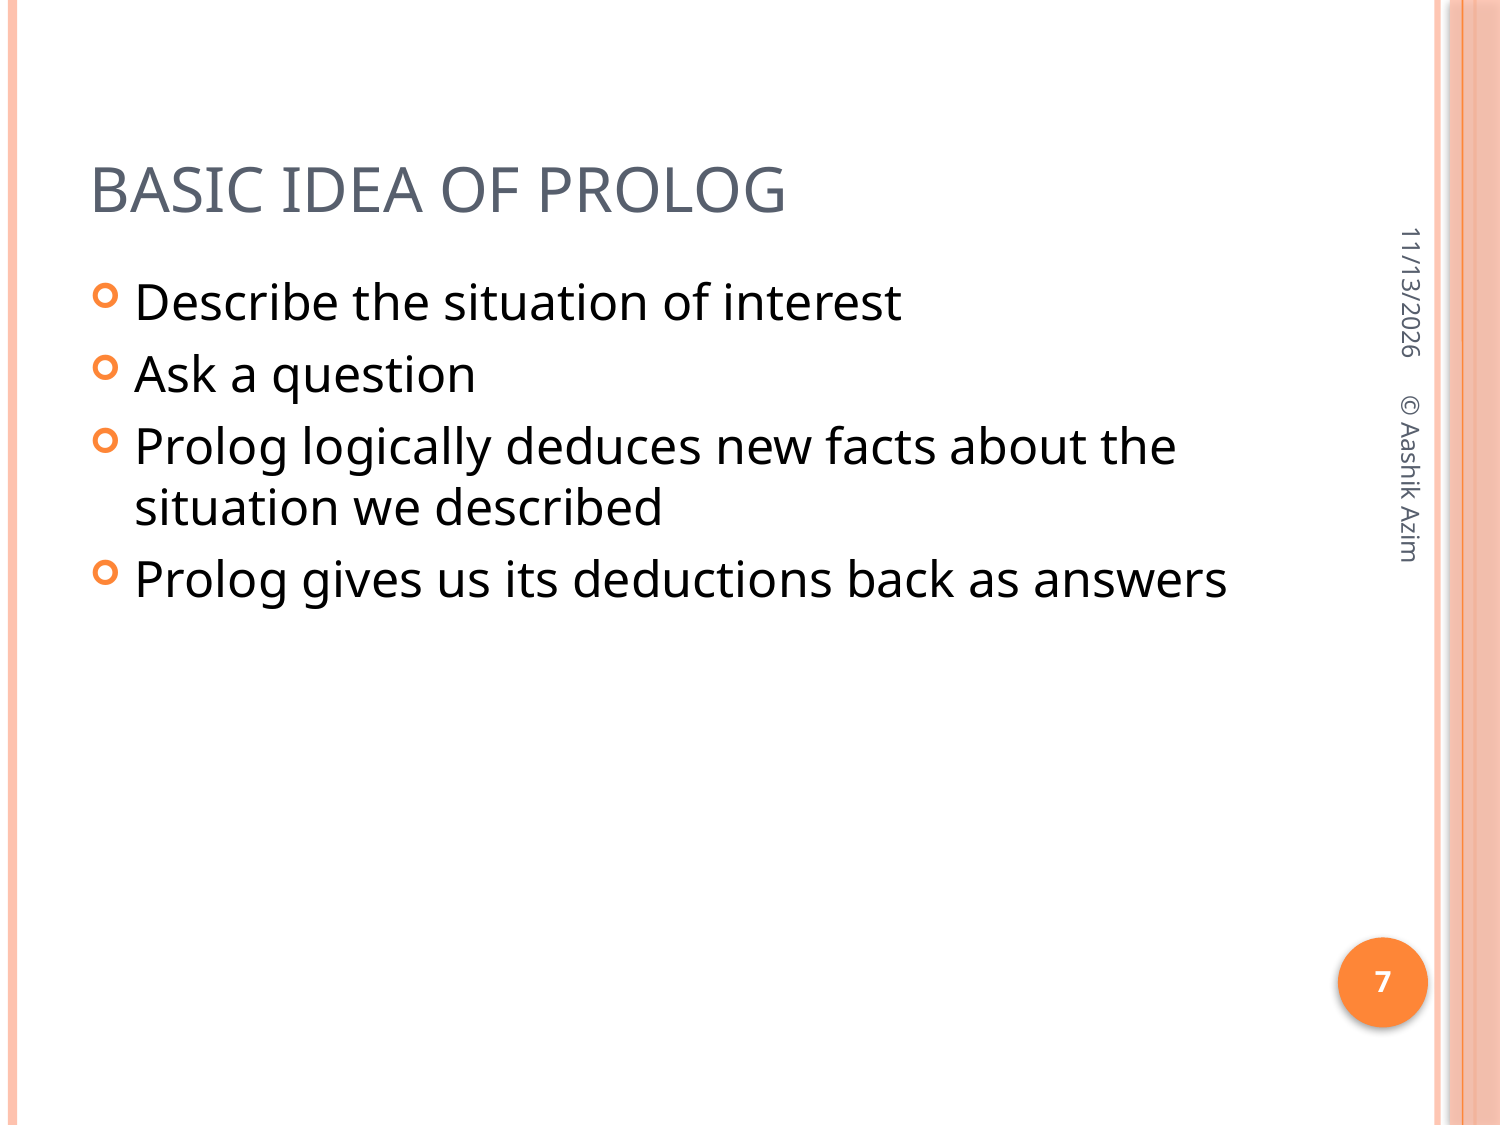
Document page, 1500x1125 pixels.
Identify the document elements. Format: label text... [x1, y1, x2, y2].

slide_number 7 [1333, 940, 1434, 1027]
list Describe the situation of interest Ask a question Prolog logically deduces new facts about the situation we described Prolog gives us its deductions back as answers [75, 262, 1300, 1062]
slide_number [1378, 43, 1442, 374]
title Basic idea of Prolog [75, 45, 1300, 233]
footer © Aashik Azim [1379, 380, 1440, 906]
